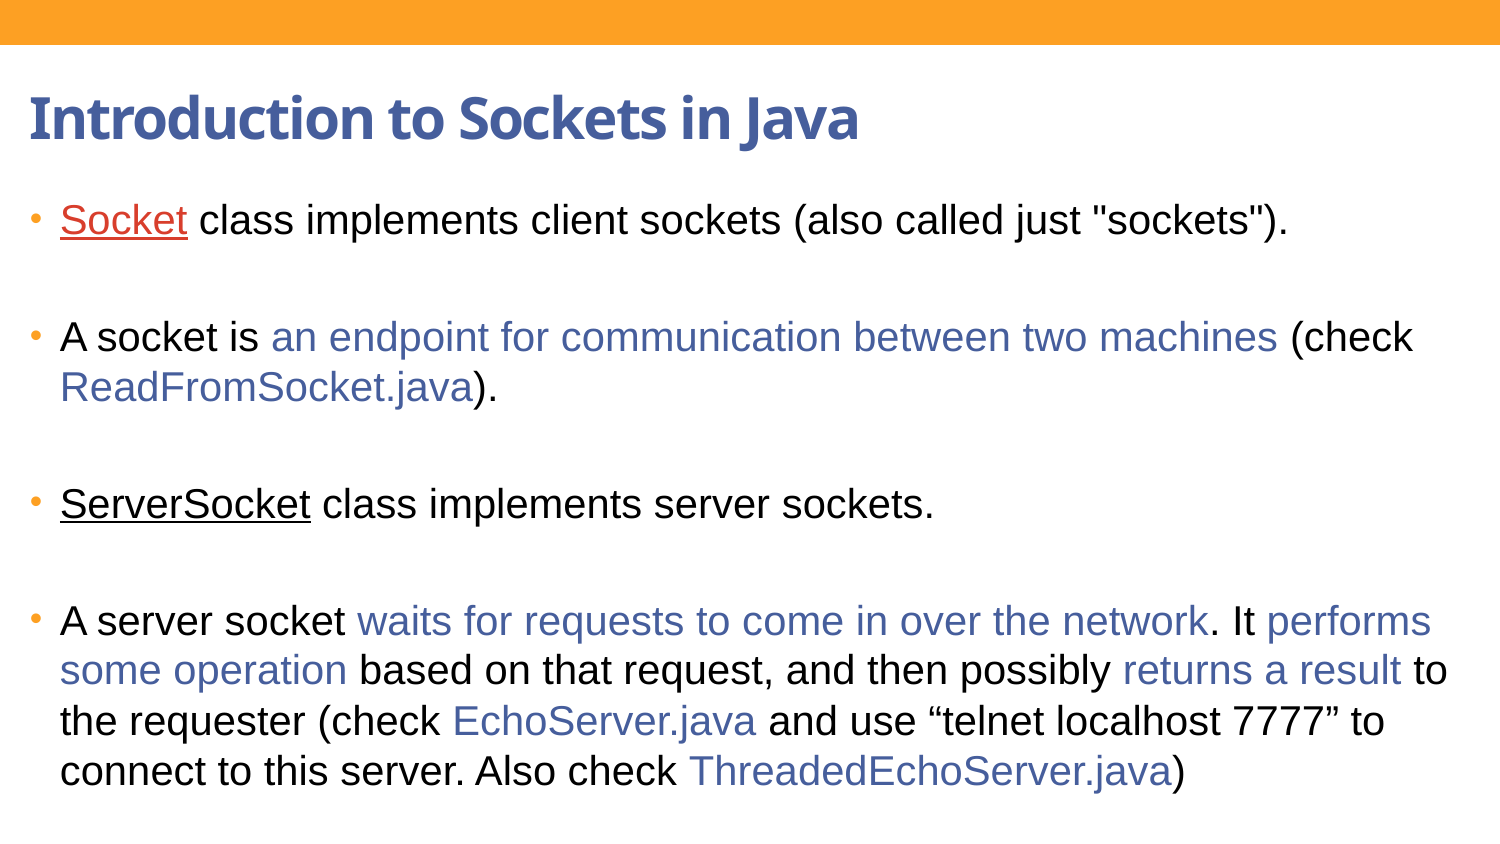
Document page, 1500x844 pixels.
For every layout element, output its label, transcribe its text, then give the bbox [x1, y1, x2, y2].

text_box Introduction to Sockets in Java [14, 55, 1486, 177]
list Socket class implements client sockets (also called just "sockets"). A socket is an endpoint for communication between two machines (check ReadFromSocket.java). ServerSocket class implements server sockets. A server socket waits for requests to come in over the network. It performs some operation based on that request, and then possibly returns a result to the requester (check EchoServer.java and use “telnet localhost 7777” to connect to this server. Also check ThreadedEchoServer.java) [14, 185, 1471, 809]
